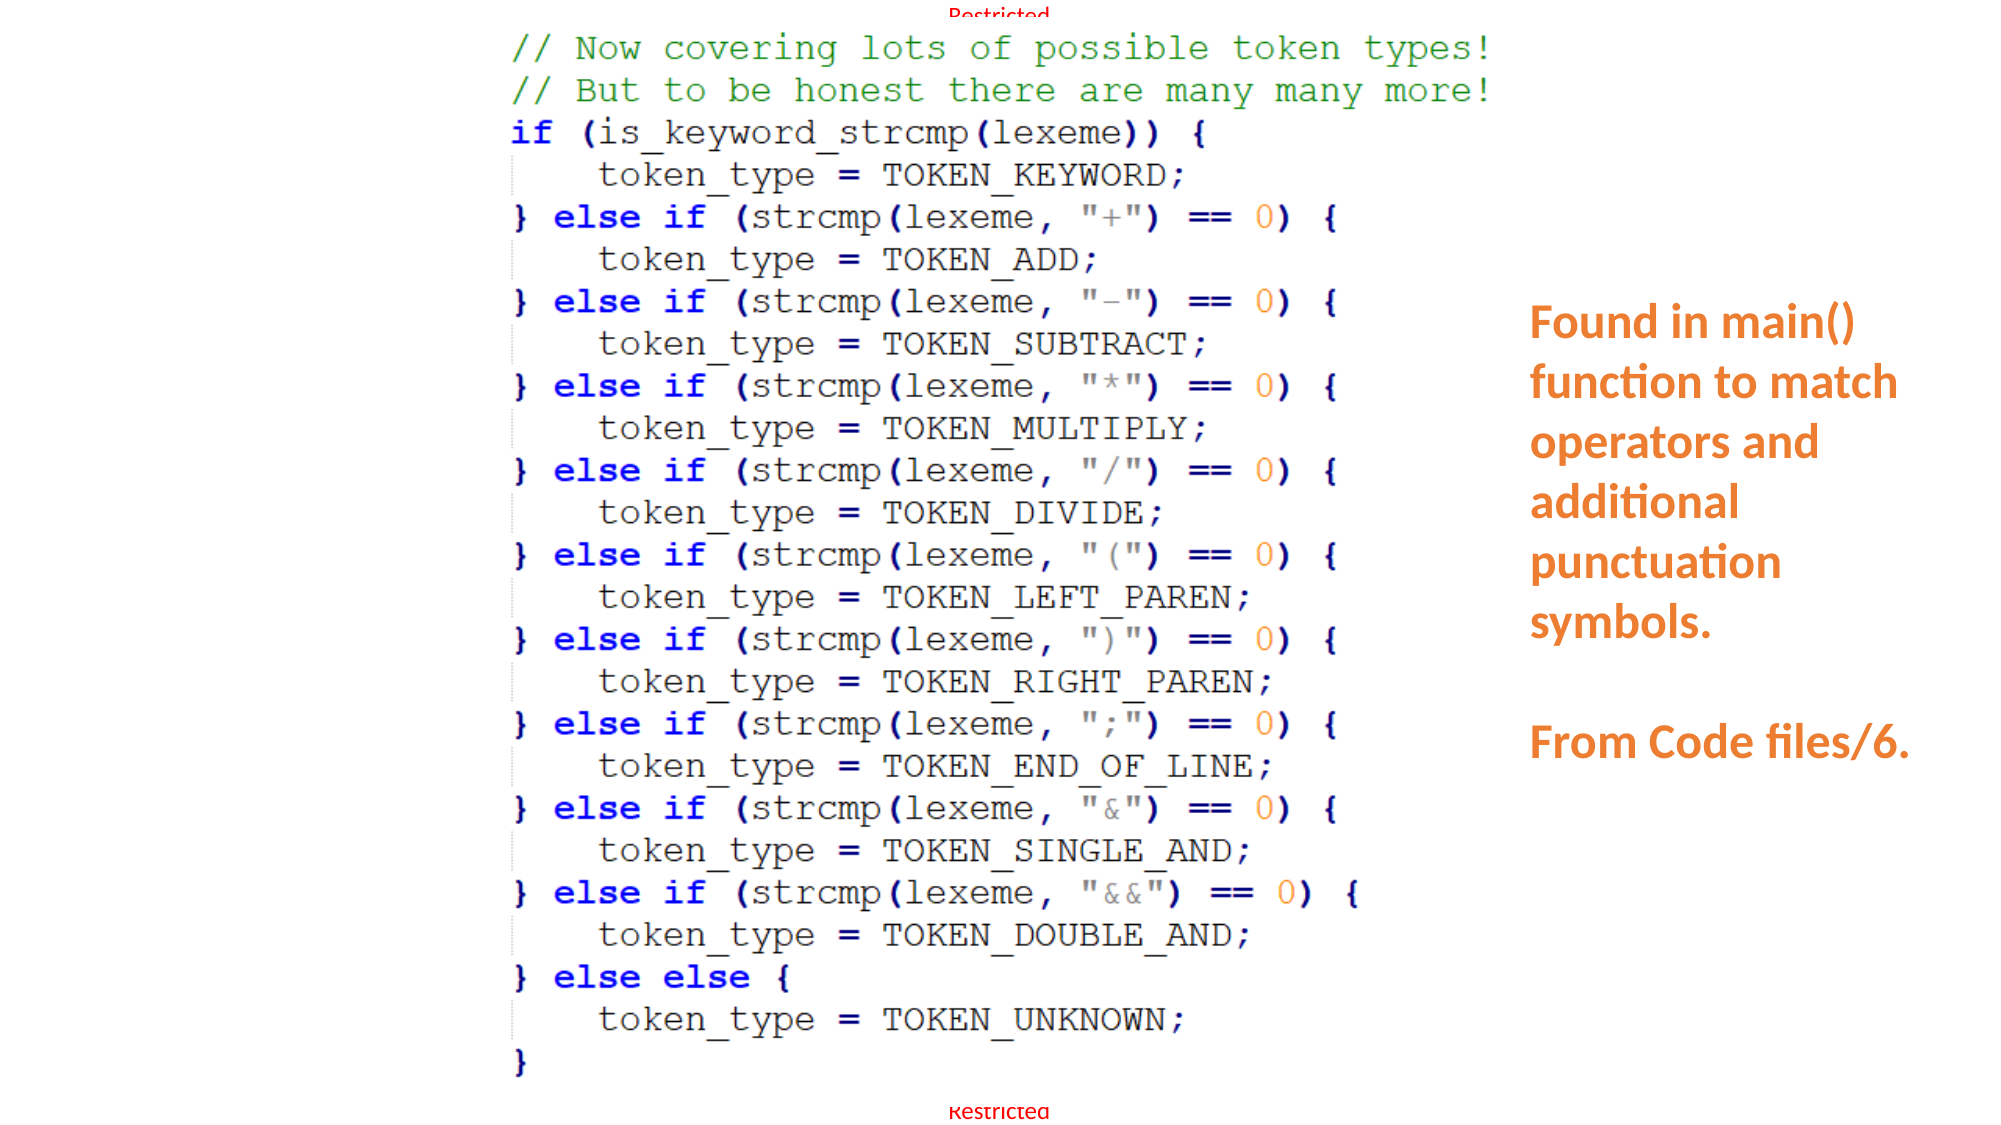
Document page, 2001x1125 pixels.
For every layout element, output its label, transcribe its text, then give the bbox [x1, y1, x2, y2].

picture [484, 17, 1515, 1108]
text_box Found in main() function to match operators and additional punctuation symbols. From Code files/6. [1515, 281, 1971, 776]
